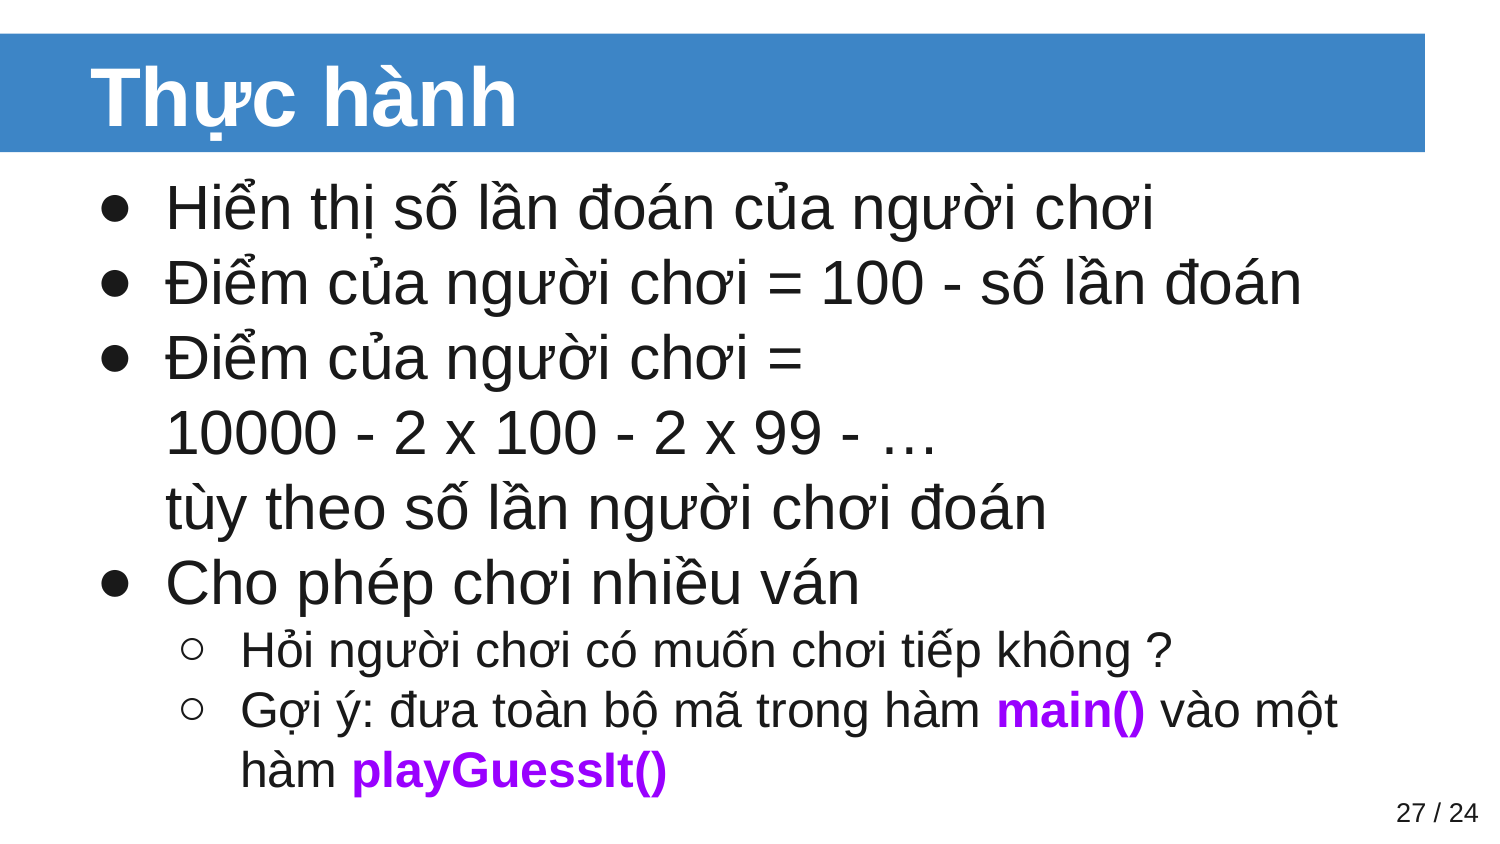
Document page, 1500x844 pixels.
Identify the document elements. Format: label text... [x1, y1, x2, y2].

slide_number ‹#› / 24 [1314, 779, 1494, 844]
list Hiển thị số lần đoán của người chơi Điểm của người chơi = 100 - số lần đoán Điểm của người chơi = 10000 - 2 x 100 - 2 x 99 - … tùy theo số lần người chơi đoán Cho phép chơi nhiều ván Hỏi người chơi có muốn chơi tiếp không ? Gợi ý: đưa toàn bộ mã trong hàm main() vào một hàm playGuessIt() [75, 152, 1425, 808]
title Thực hành [75, 33, 1425, 152]
